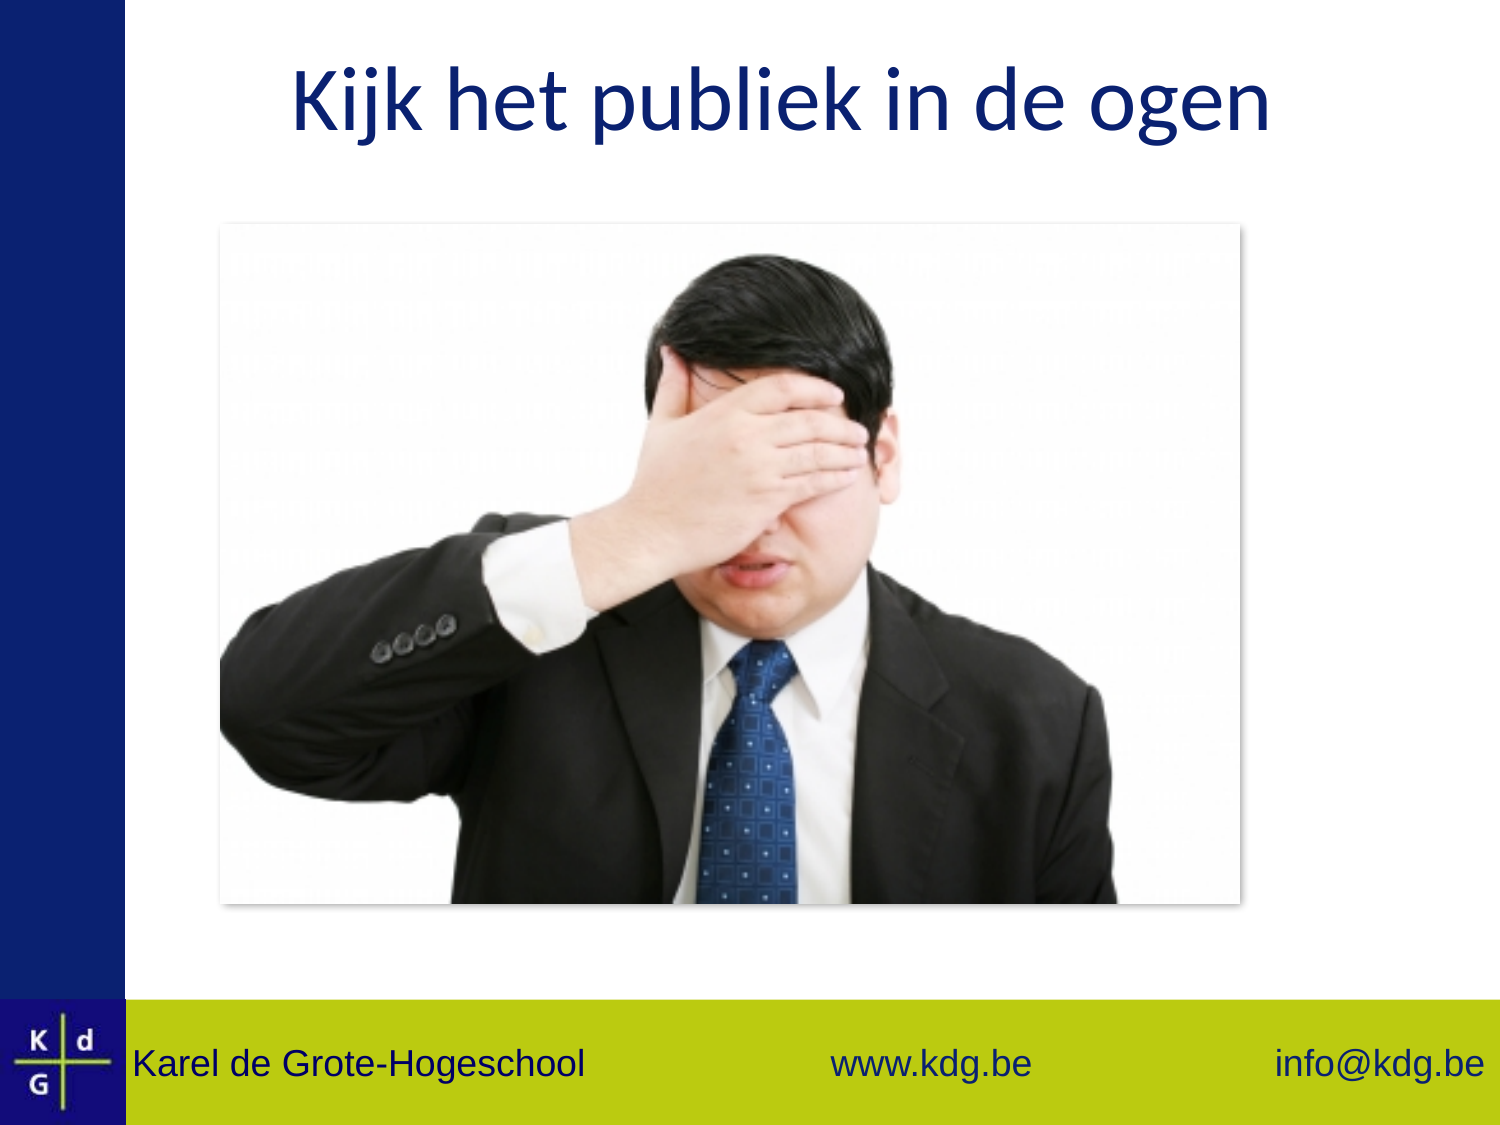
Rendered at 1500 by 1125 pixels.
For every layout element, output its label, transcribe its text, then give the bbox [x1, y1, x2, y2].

picture [0, 999, 126, 1125]
text_box Kijk het publiek in de ogen [104, 43, 1463, 145]
picture [219, 224, 1241, 904]
